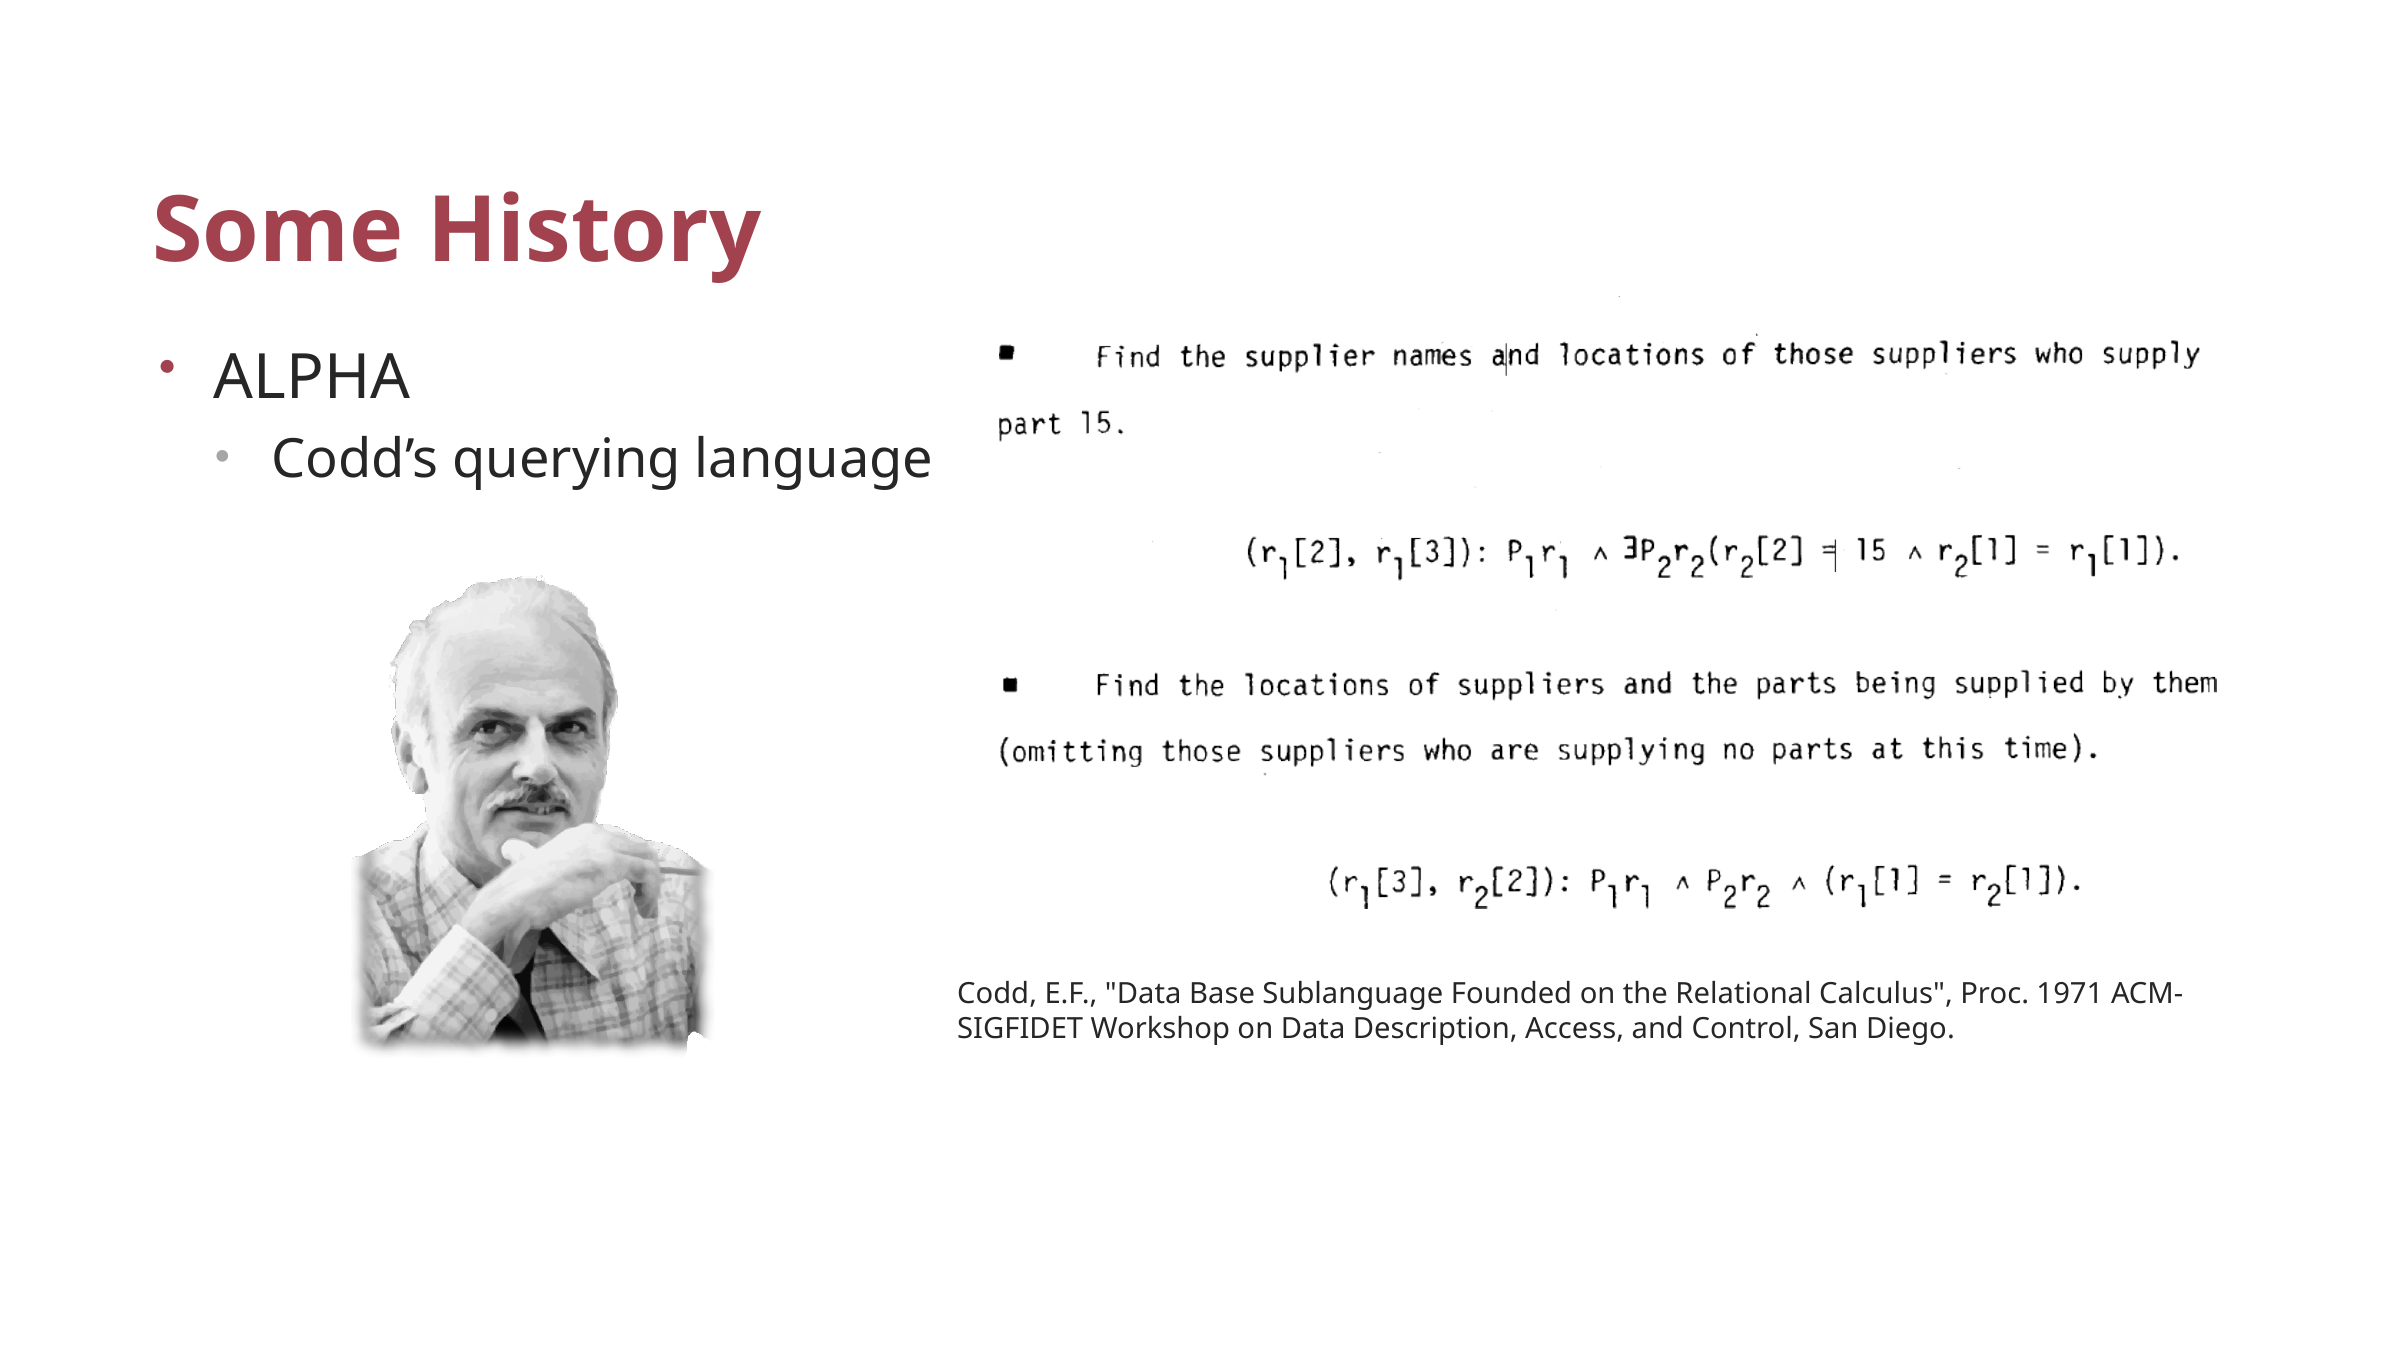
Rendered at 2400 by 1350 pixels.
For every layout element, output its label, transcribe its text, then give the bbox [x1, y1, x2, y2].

list ALPHA Codd’s querying language [137, 324, 2263, 1200]
picture [999, 296, 2218, 910]
title Some History [137, 54, 2263, 288]
text_box Codd, E.F., "Data Base Sublanguage Founded on the Relational Calculus", Proc. 1971 ACM-SIGFIDET Workshop on Data Description, Access, and Control, San Diego. [942, 967, 2275, 1052]
picture [349, 574, 717, 1060]
